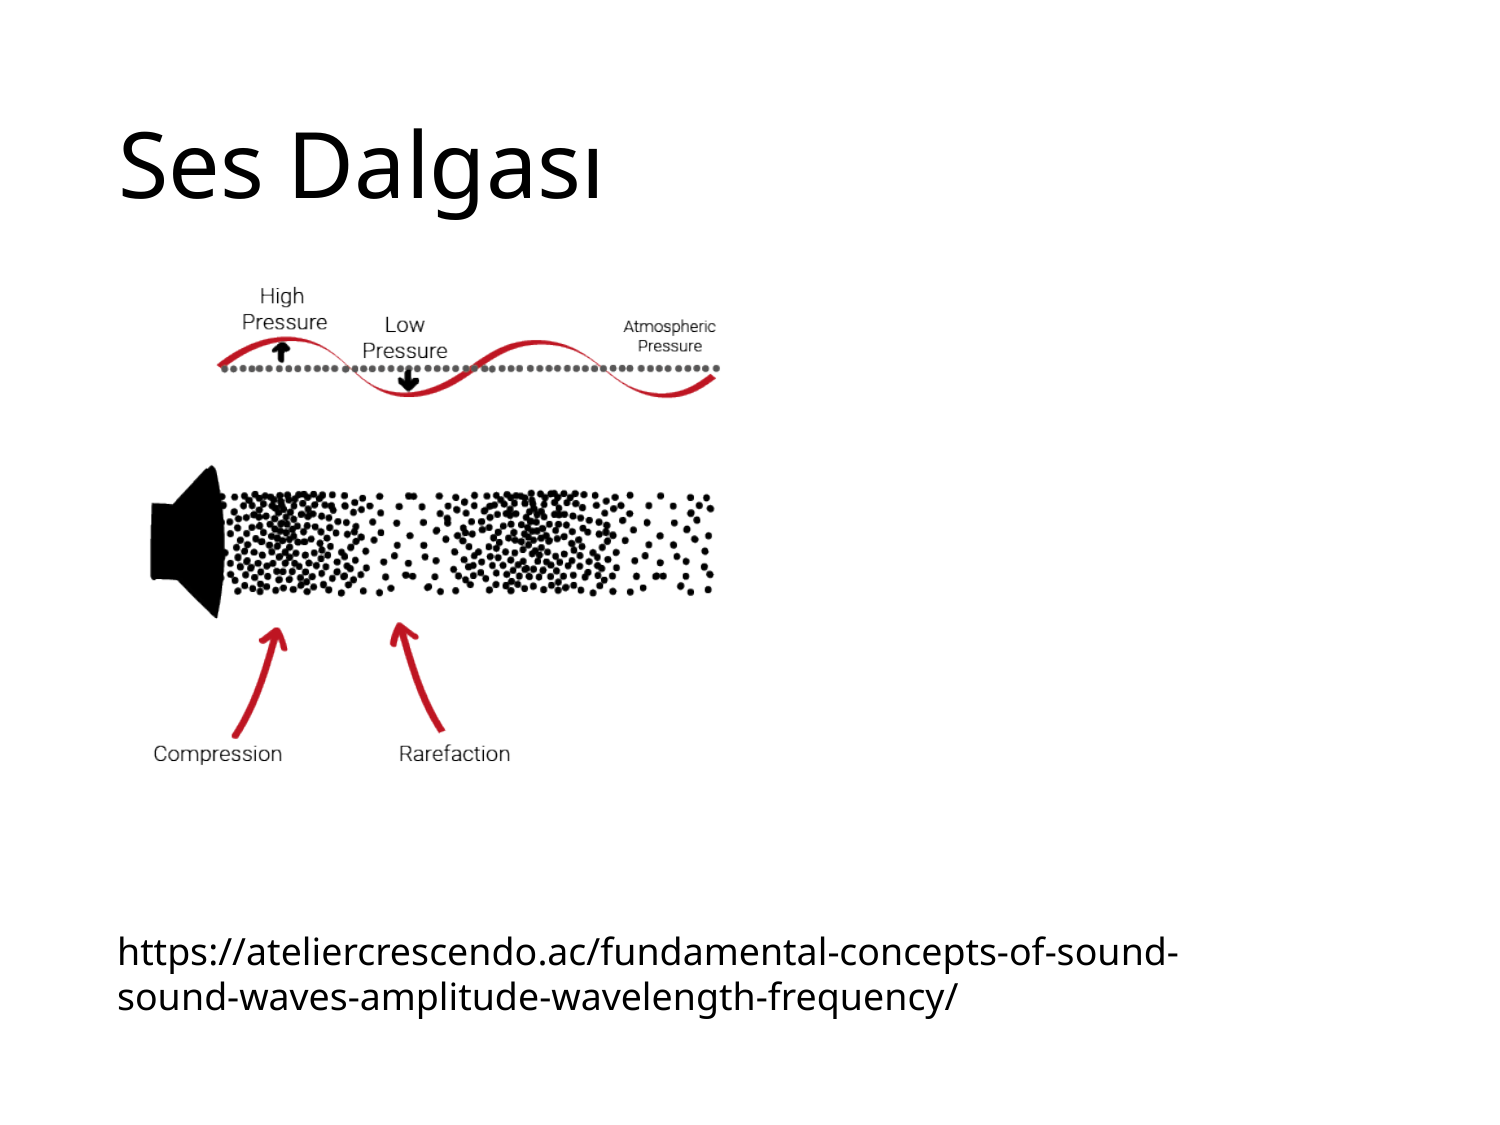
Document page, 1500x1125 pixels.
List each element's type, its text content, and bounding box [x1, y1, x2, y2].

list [101, 253, 751, 773]
text_box https://ateliercrescendo.ac/fundamental-concepts-of-sound-sound-waves-amplitude-wavelength-frequency/ [102, 920, 1230, 1026]
title Ses Dalgası [103, 59, 1397, 278]
